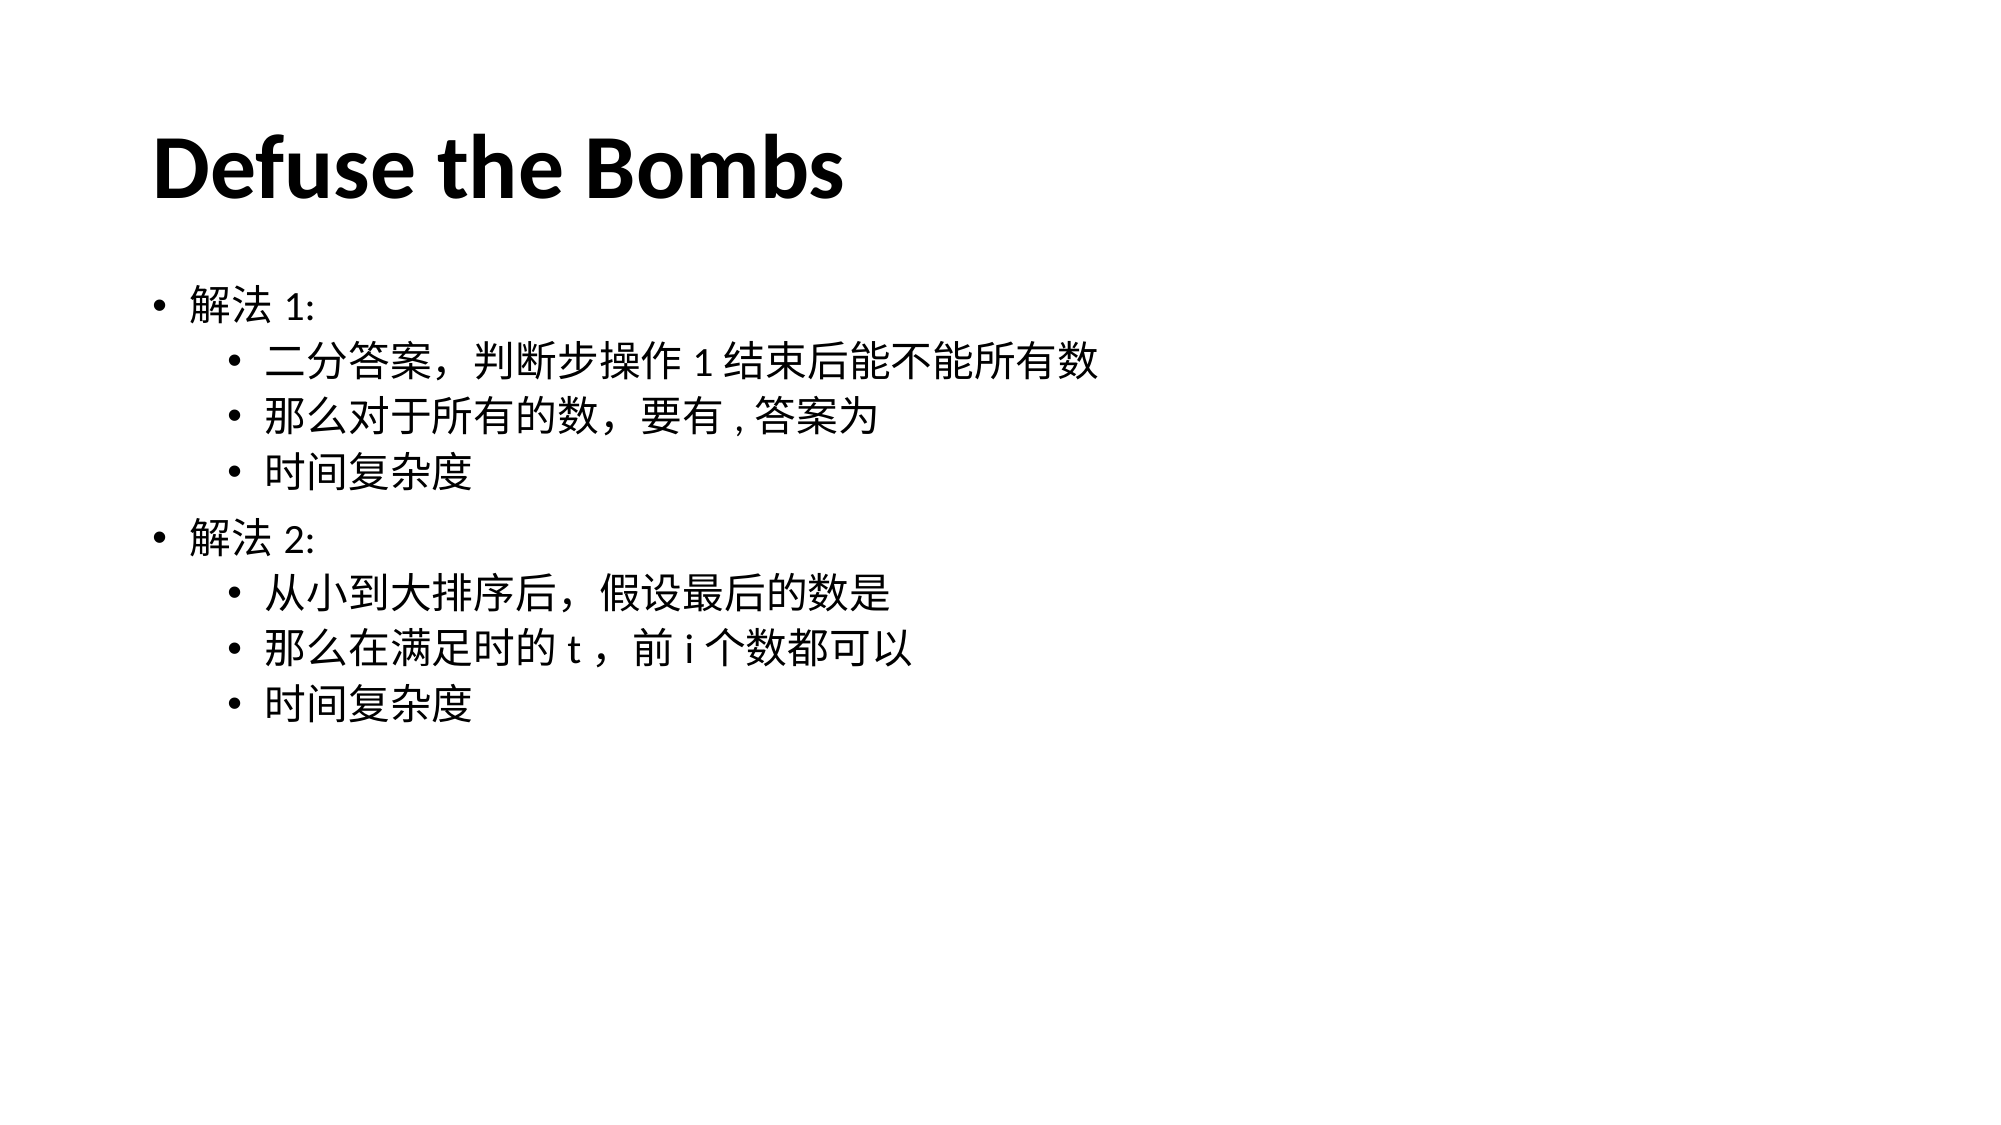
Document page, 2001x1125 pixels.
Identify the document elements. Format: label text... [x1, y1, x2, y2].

title Defuse the Bombs [137, 59, 1863, 278]
